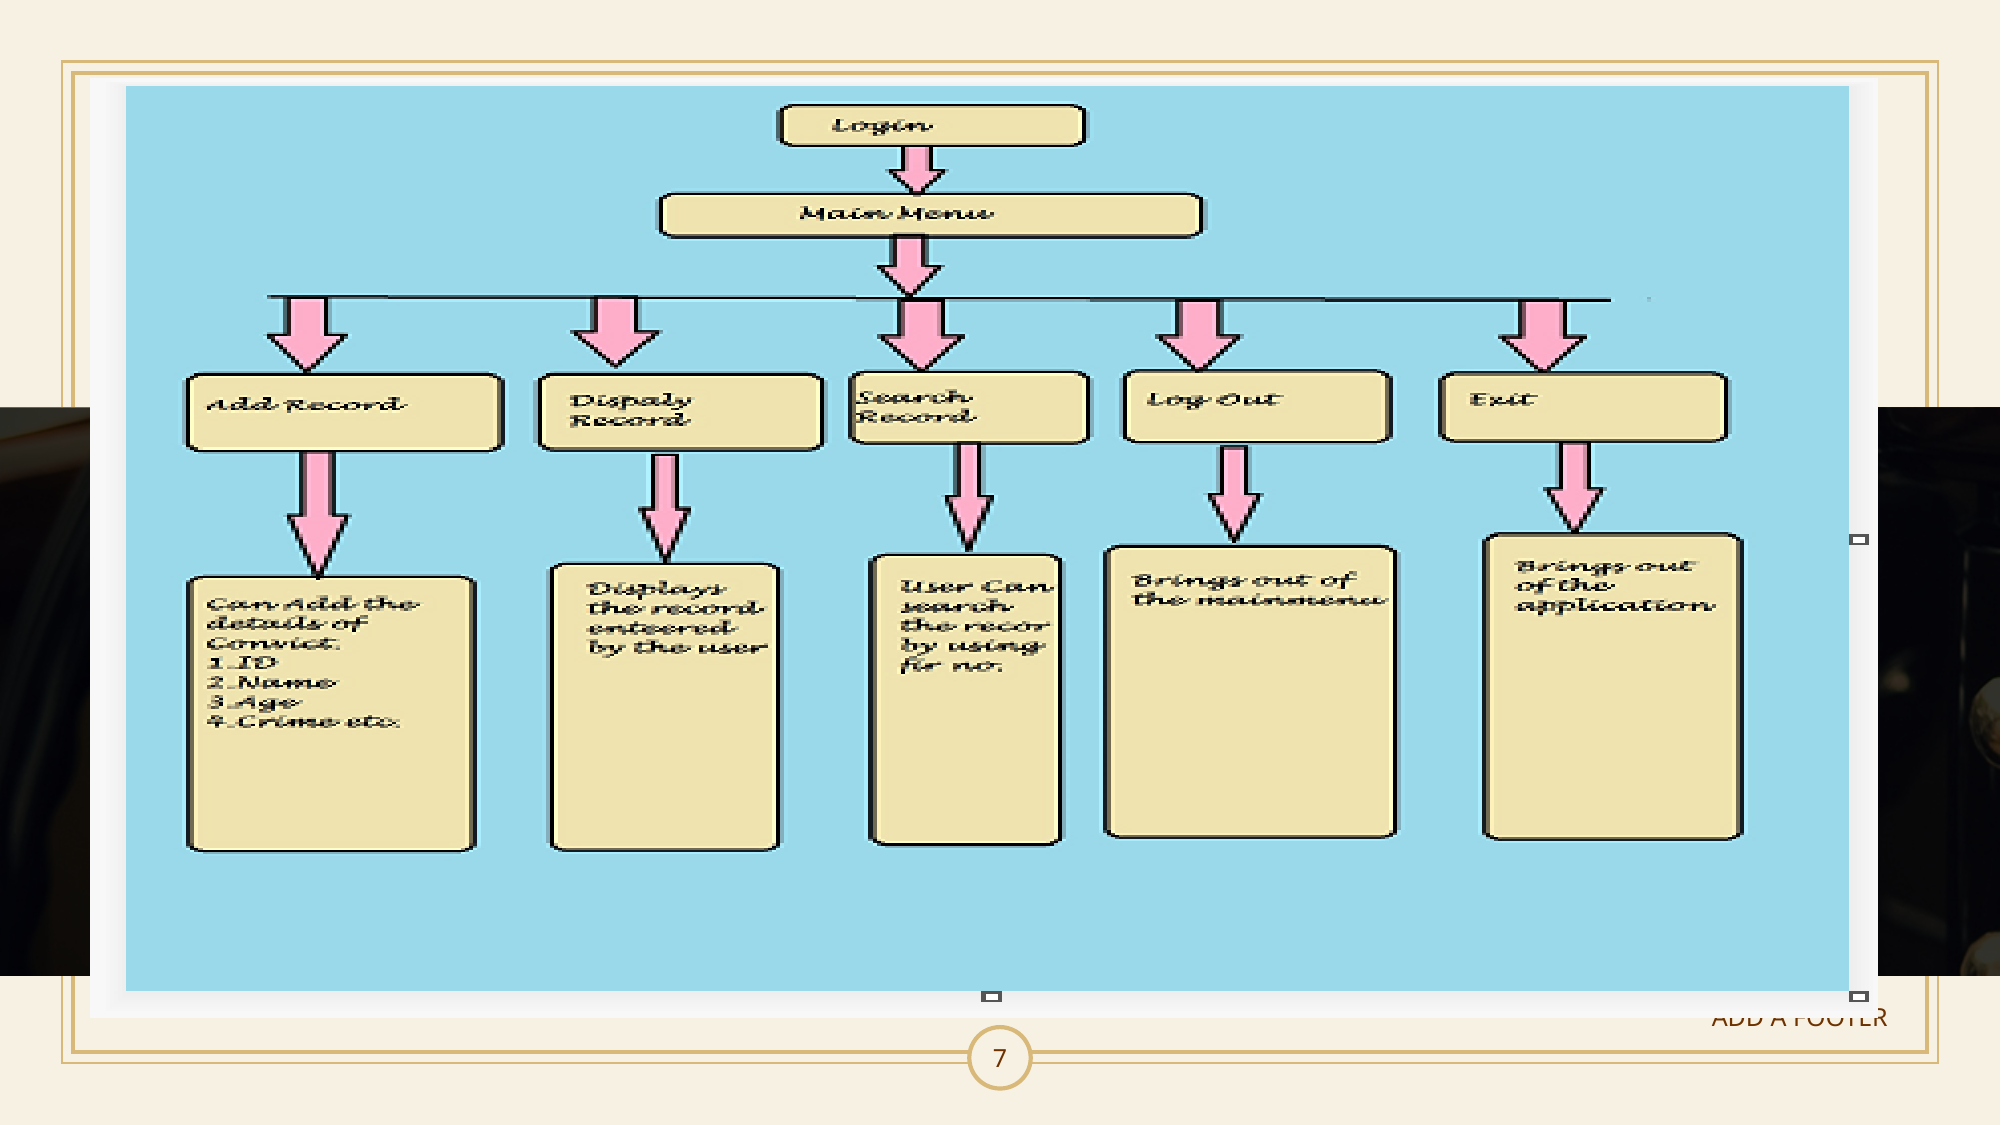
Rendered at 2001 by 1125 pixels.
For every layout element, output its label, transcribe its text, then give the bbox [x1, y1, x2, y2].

footer ADD A FOOTER [1345, 987, 1904, 1047]
picture [0, 77, 2000, 1018]
slide_number 7 [954, 1029, 1045, 1089]
